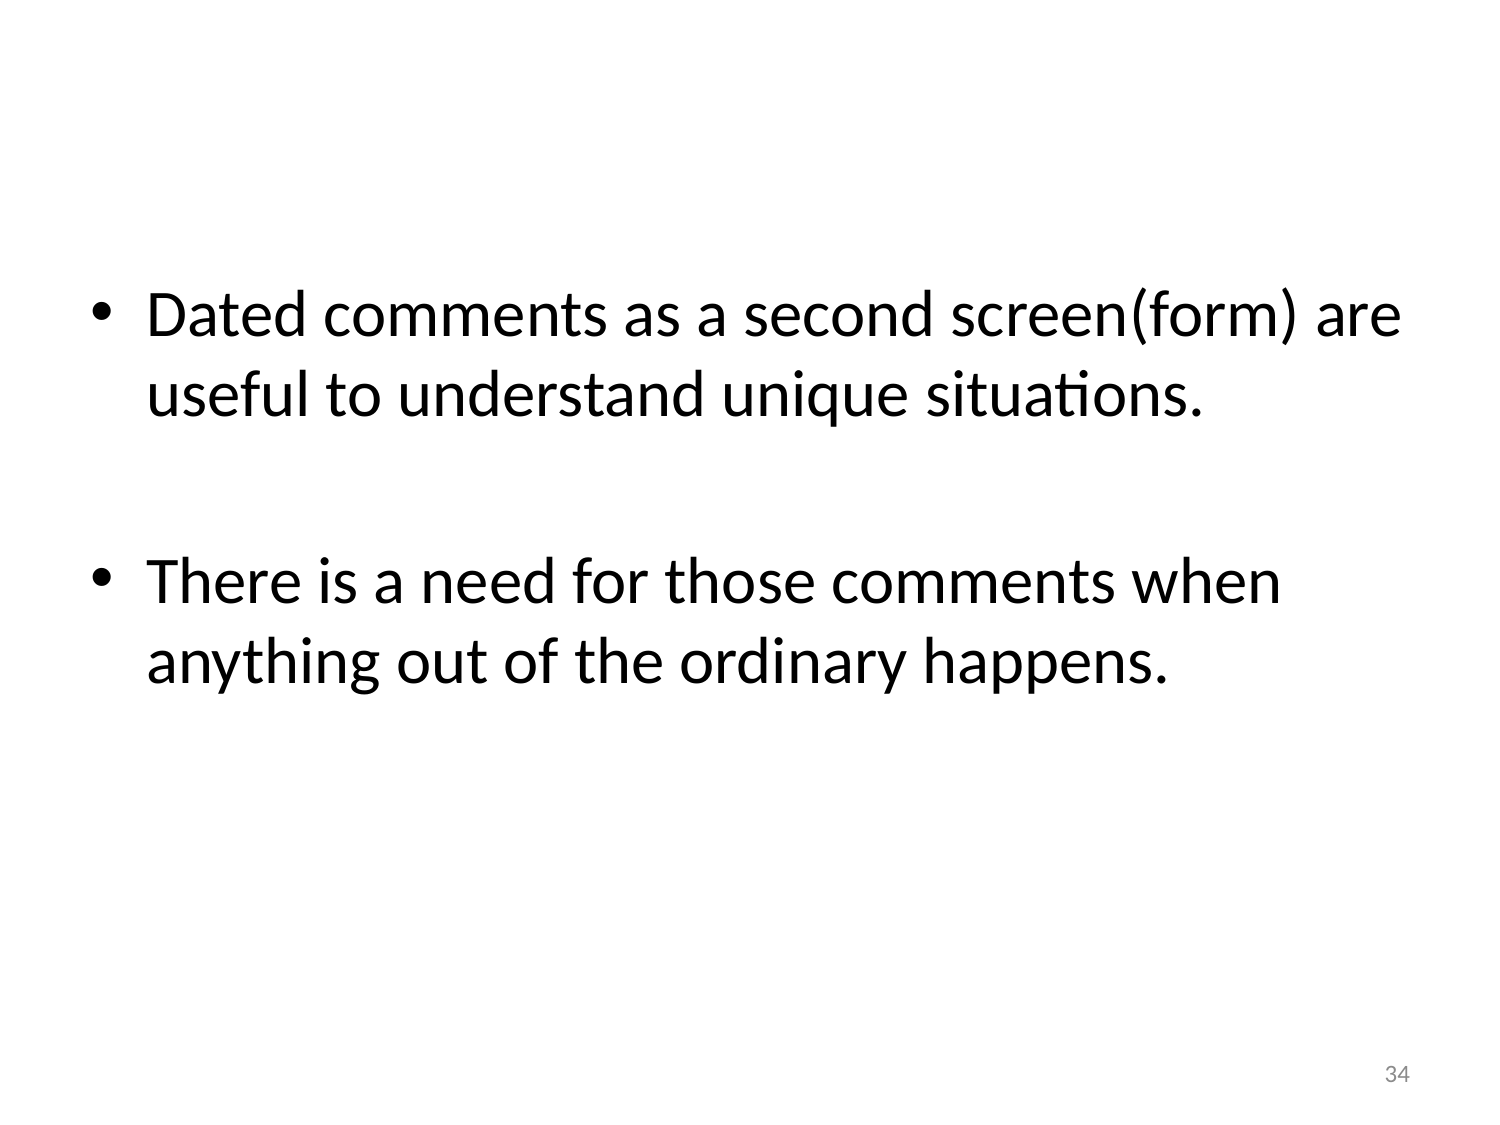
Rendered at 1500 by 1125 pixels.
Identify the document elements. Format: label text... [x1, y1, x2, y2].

slide_number 34 [1074, 1042, 1425, 1103]
list Dated comments as a second screen(form) are useful to understand unique situations. There is a need for those comments when anything out of the ordinary happens. [75, 262, 1425, 1005]
